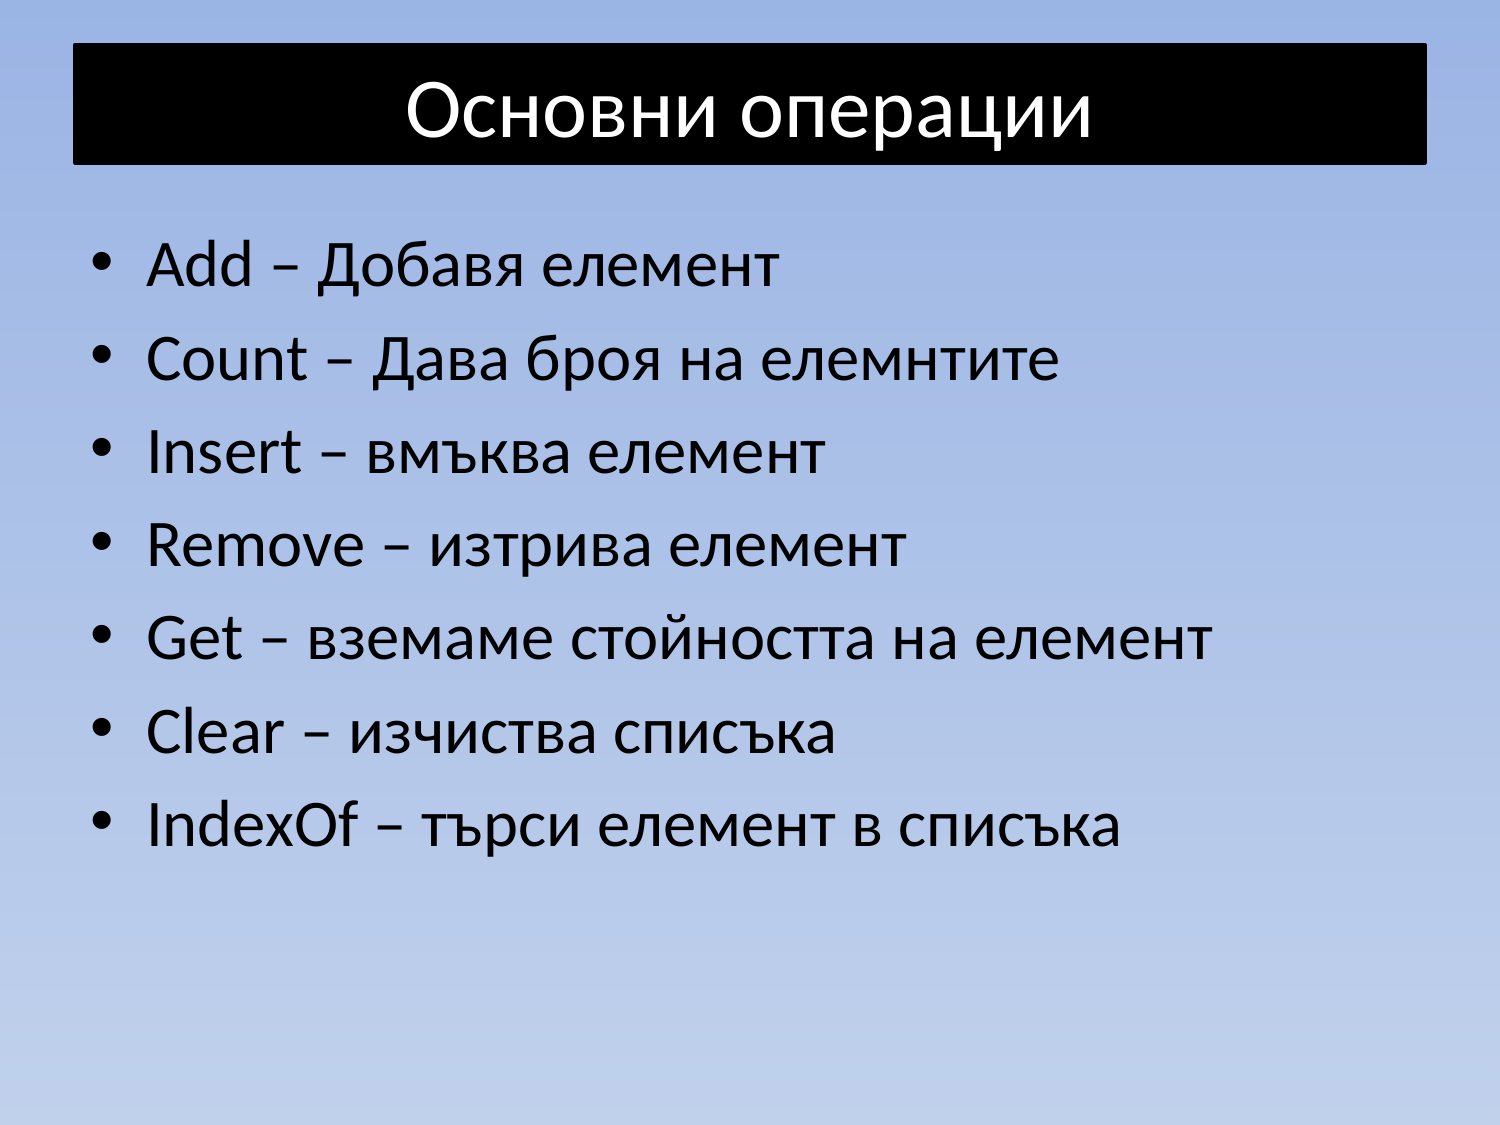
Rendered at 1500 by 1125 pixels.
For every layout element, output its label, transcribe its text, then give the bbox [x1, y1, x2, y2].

list Add – Добавя елемент Count – Дава броя на елемнтите Insert – вмъква елемент Remove – изтрива елемент Get – вземаме стойността на елемент Clear – изчиства списъка IndexOf – търси елемент в списъка [75, 212, 1425, 1005]
title Основни операции [73, 43, 1427, 165]
